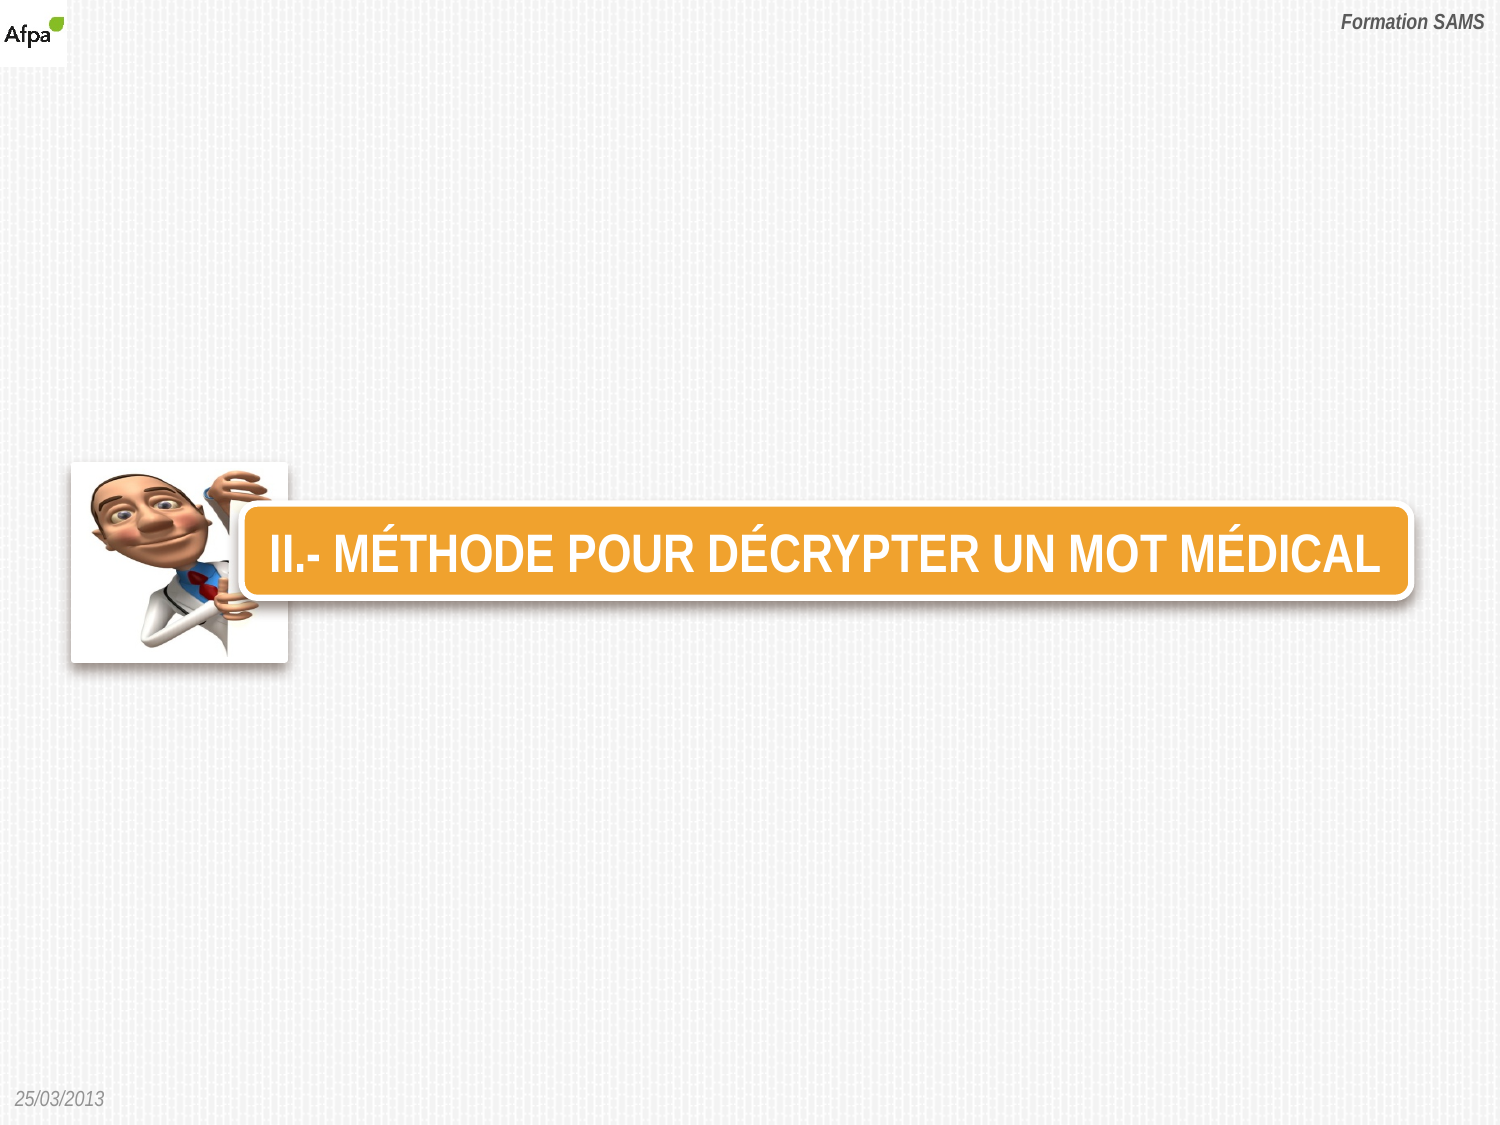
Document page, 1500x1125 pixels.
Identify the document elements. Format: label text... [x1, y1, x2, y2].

picture [0, 0, 67, 67]
footer Formation SAMS [1293, 0, 1500, 48]
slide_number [0, 1077, 172, 1125]
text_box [76, 467, 1412, 658]
